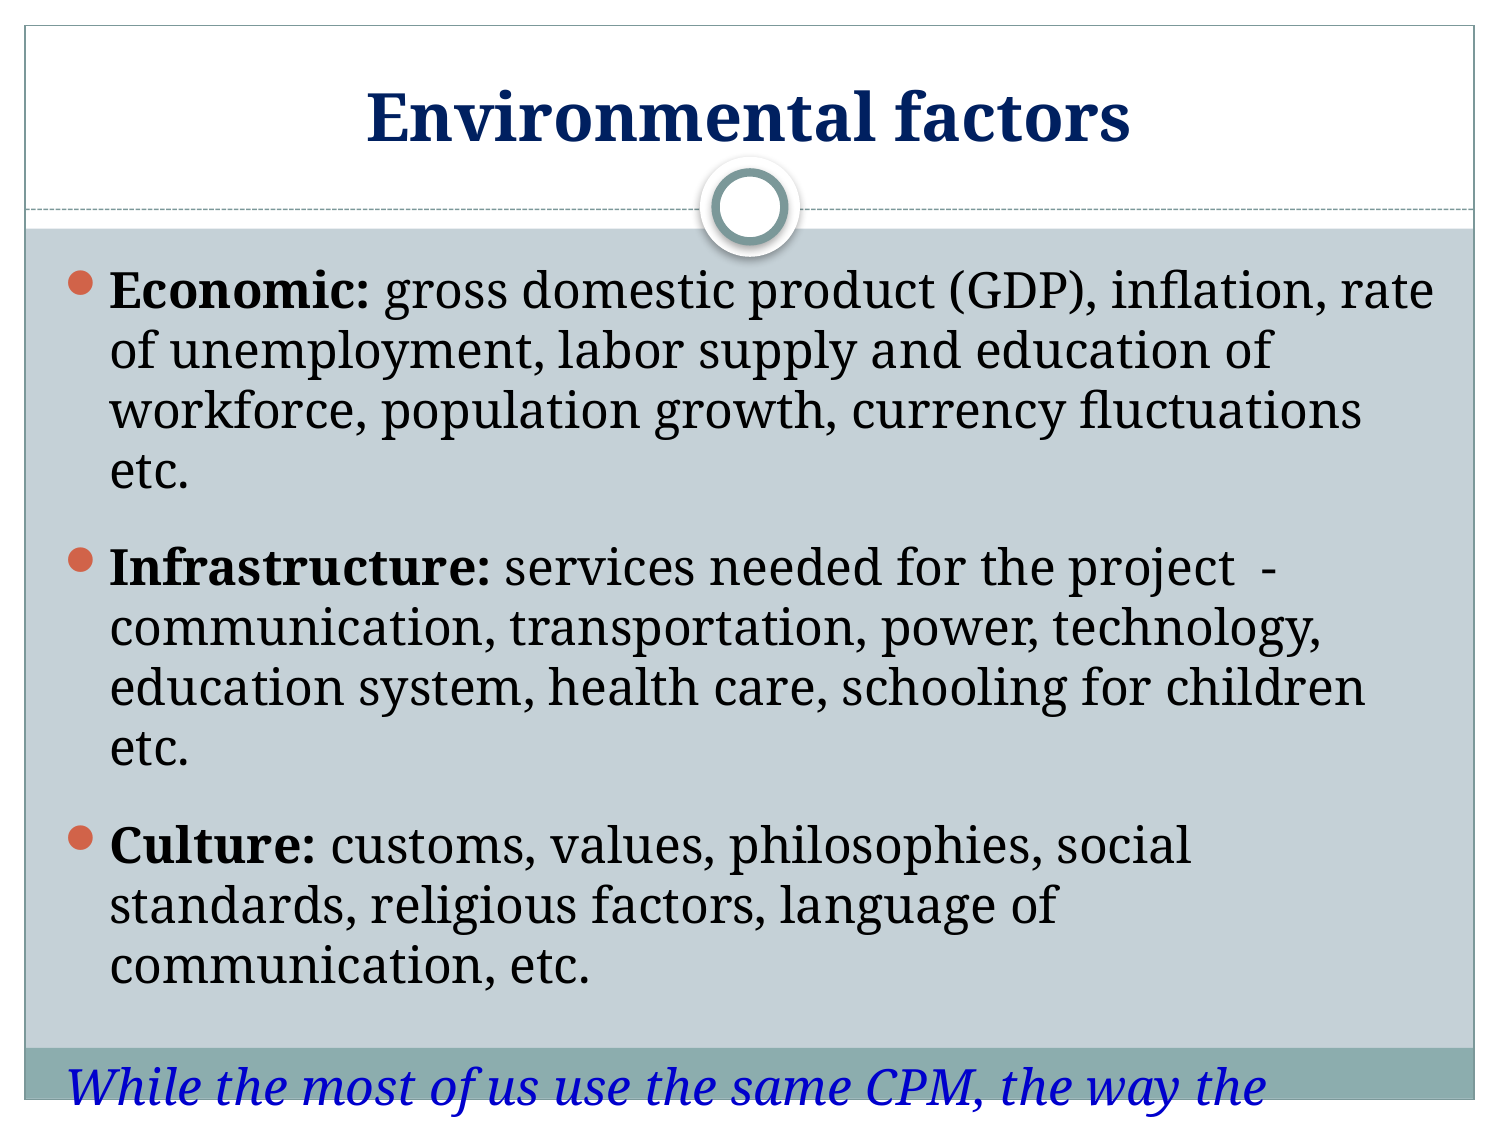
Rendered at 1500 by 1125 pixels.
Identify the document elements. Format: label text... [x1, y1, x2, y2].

title Environmental factors [49, 37, 1450, 162]
list Economic: gross domestic product (GDP), inflation, rate of unemployment, labor supply and education of workforce, population growth, currency fluctuations etc. Infrastructure: services needed for the project - communication, transportation, power, technology, education system, health care, schooling for children etc. Culture: customs, values, philosophies, social standards, religious factors, language of communication, etc. While the most of us use the same CPM, the way the project is performed could be significantly different! [49, 250, 1454, 1001]
